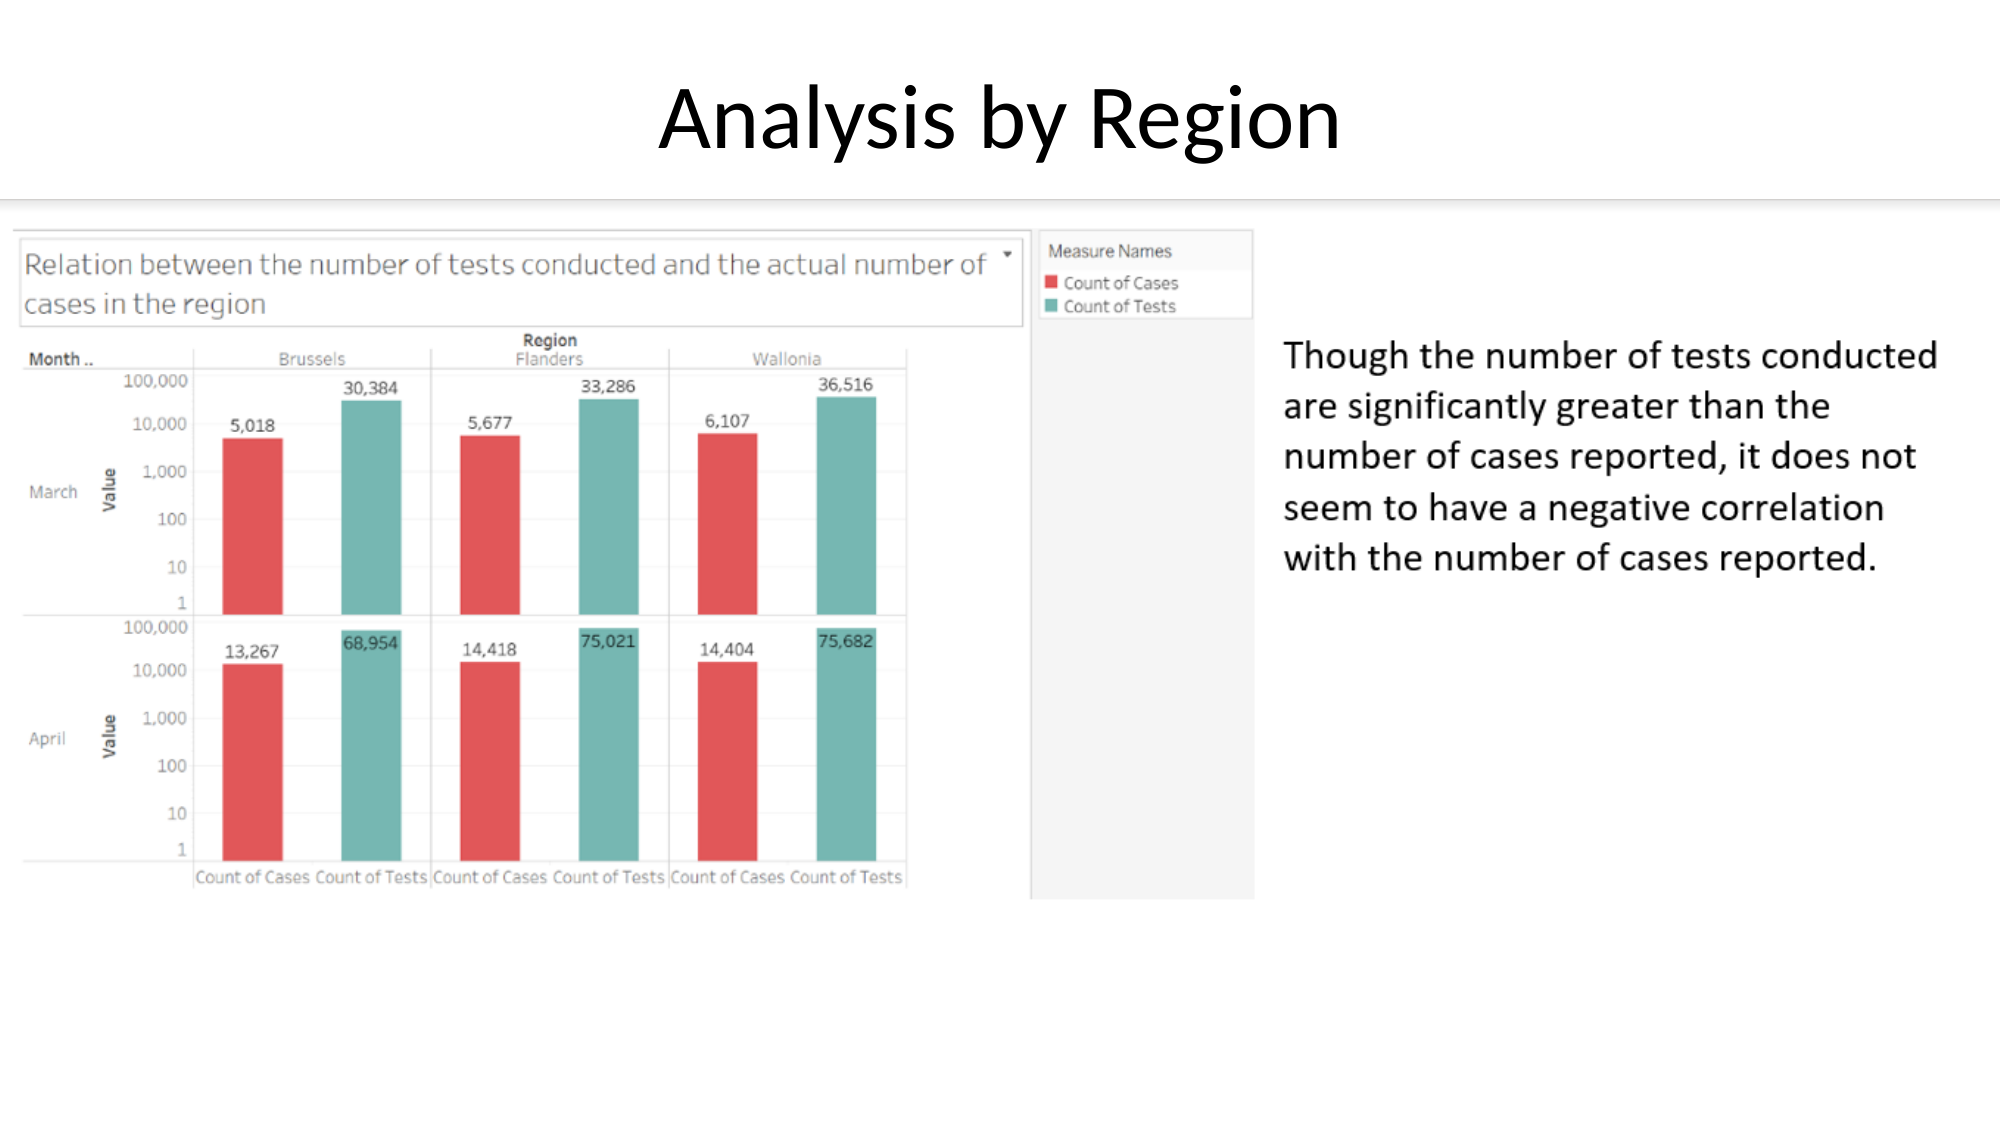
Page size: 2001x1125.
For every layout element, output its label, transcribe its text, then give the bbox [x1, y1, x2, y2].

picture [0, 199, 2000, 926]
title Analysis by Region [0, 38, 2000, 198]
